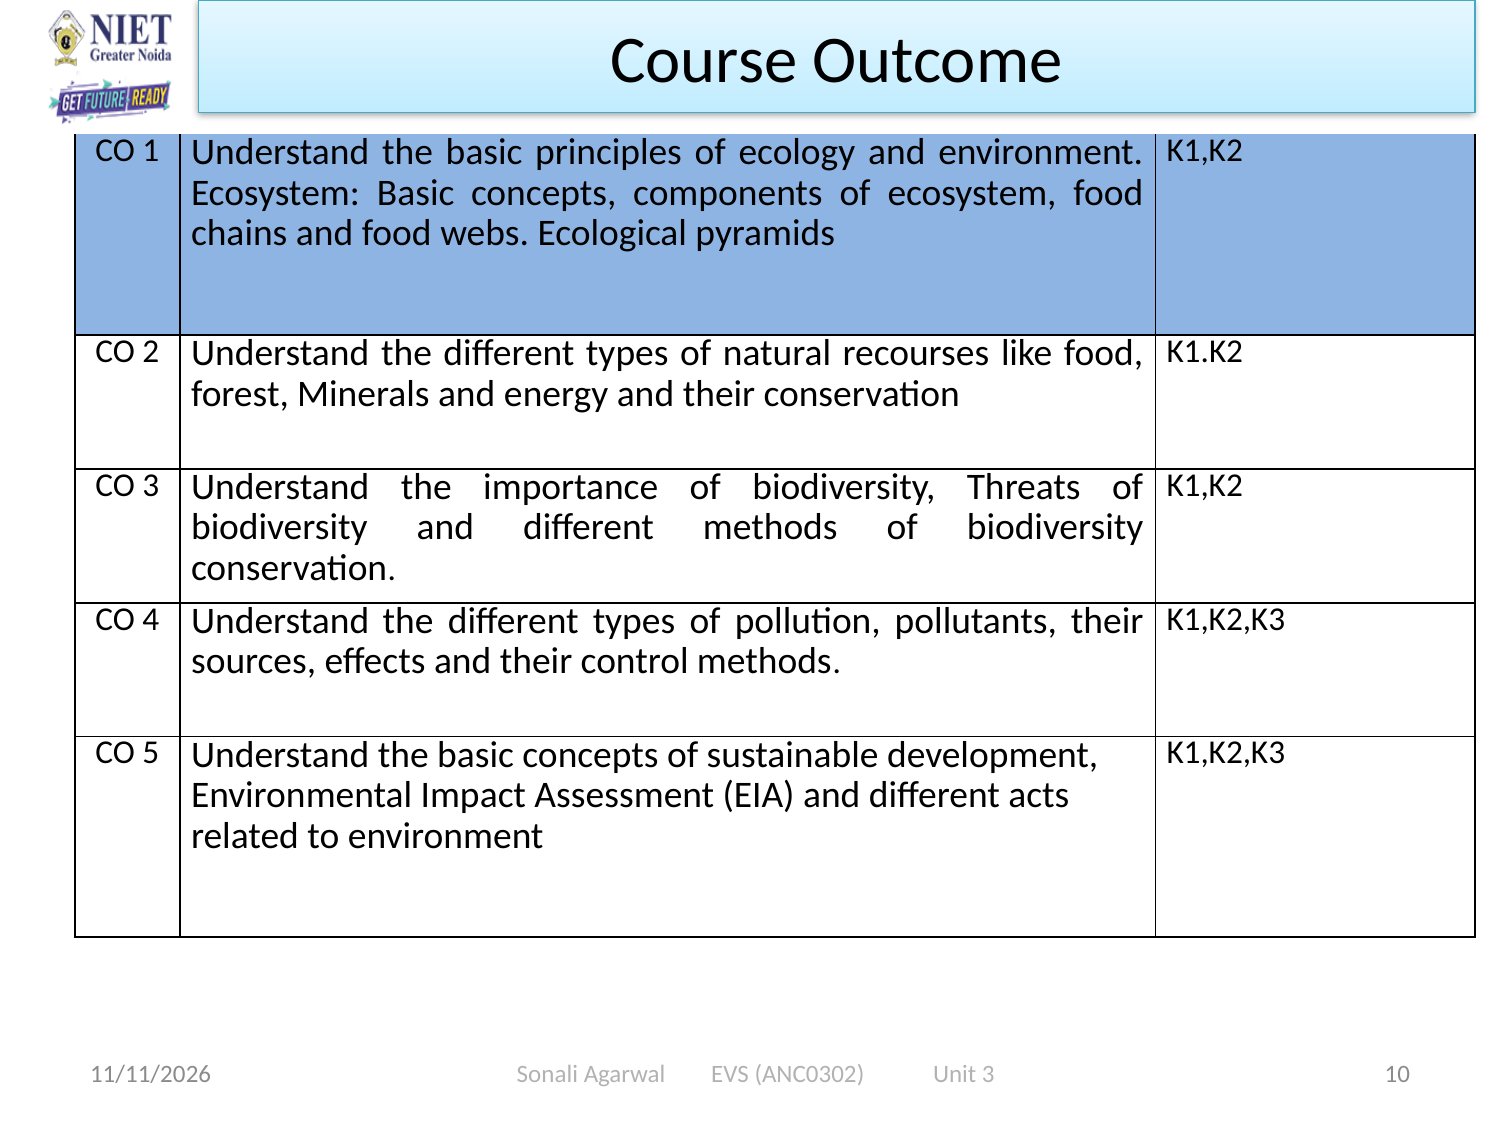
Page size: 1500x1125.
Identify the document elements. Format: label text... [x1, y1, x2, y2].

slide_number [75, 1042, 425, 1103]
table_cell K1,K2,K3 [1156, 604, 1474, 736]
table_cell CO 5 [76, 737, 179, 936]
table_cell Understand the basic concepts of sustainable development, Environmental Impact Assessment (EIA) and different acts related to environment [181, 737, 1155, 936]
footer Sonali Agarwal EVS (ANC0302) Unit 3 [450, 1042, 1063, 1103]
table_cell CO 3 [76, 470, 179, 602]
table_cell CO 4 [76, 604, 179, 736]
table_header K1,K2 [1156, 134, 1474, 334]
table_cell K1,K2,K3 [1156, 737, 1474, 936]
table_cell Understand the different types of pollution, pollutants, their sources, effects and their control methods. [181, 604, 1155, 736]
table_cell Understand the importance of biodiversity, Threats of biodiversity and different methods of biodiversity conservation. [181, 470, 1155, 602]
table_cell Understand the different types of natural recourses like food, forest, Minerals and energy and their conservation [181, 336, 1155, 468]
picture [19, 0, 199, 135]
table_header Understand the basic principles of ecology and environment. Ecosystem: Basic concepts, components of ecosystem, food chains and food webs. Ecological pyramids [181, 134, 1155, 334]
text_box Course Outcome [199, 0, 1476, 113]
table_header CO 1 [76, 143, 179, 334]
table_cell CO 2 [76, 336, 179, 468]
table_cell K1.K2 [1156, 336, 1474, 468]
slide_number 10 [1074, 1042, 1425, 1103]
table_cell K1,K2 [1156, 470, 1474, 602]
